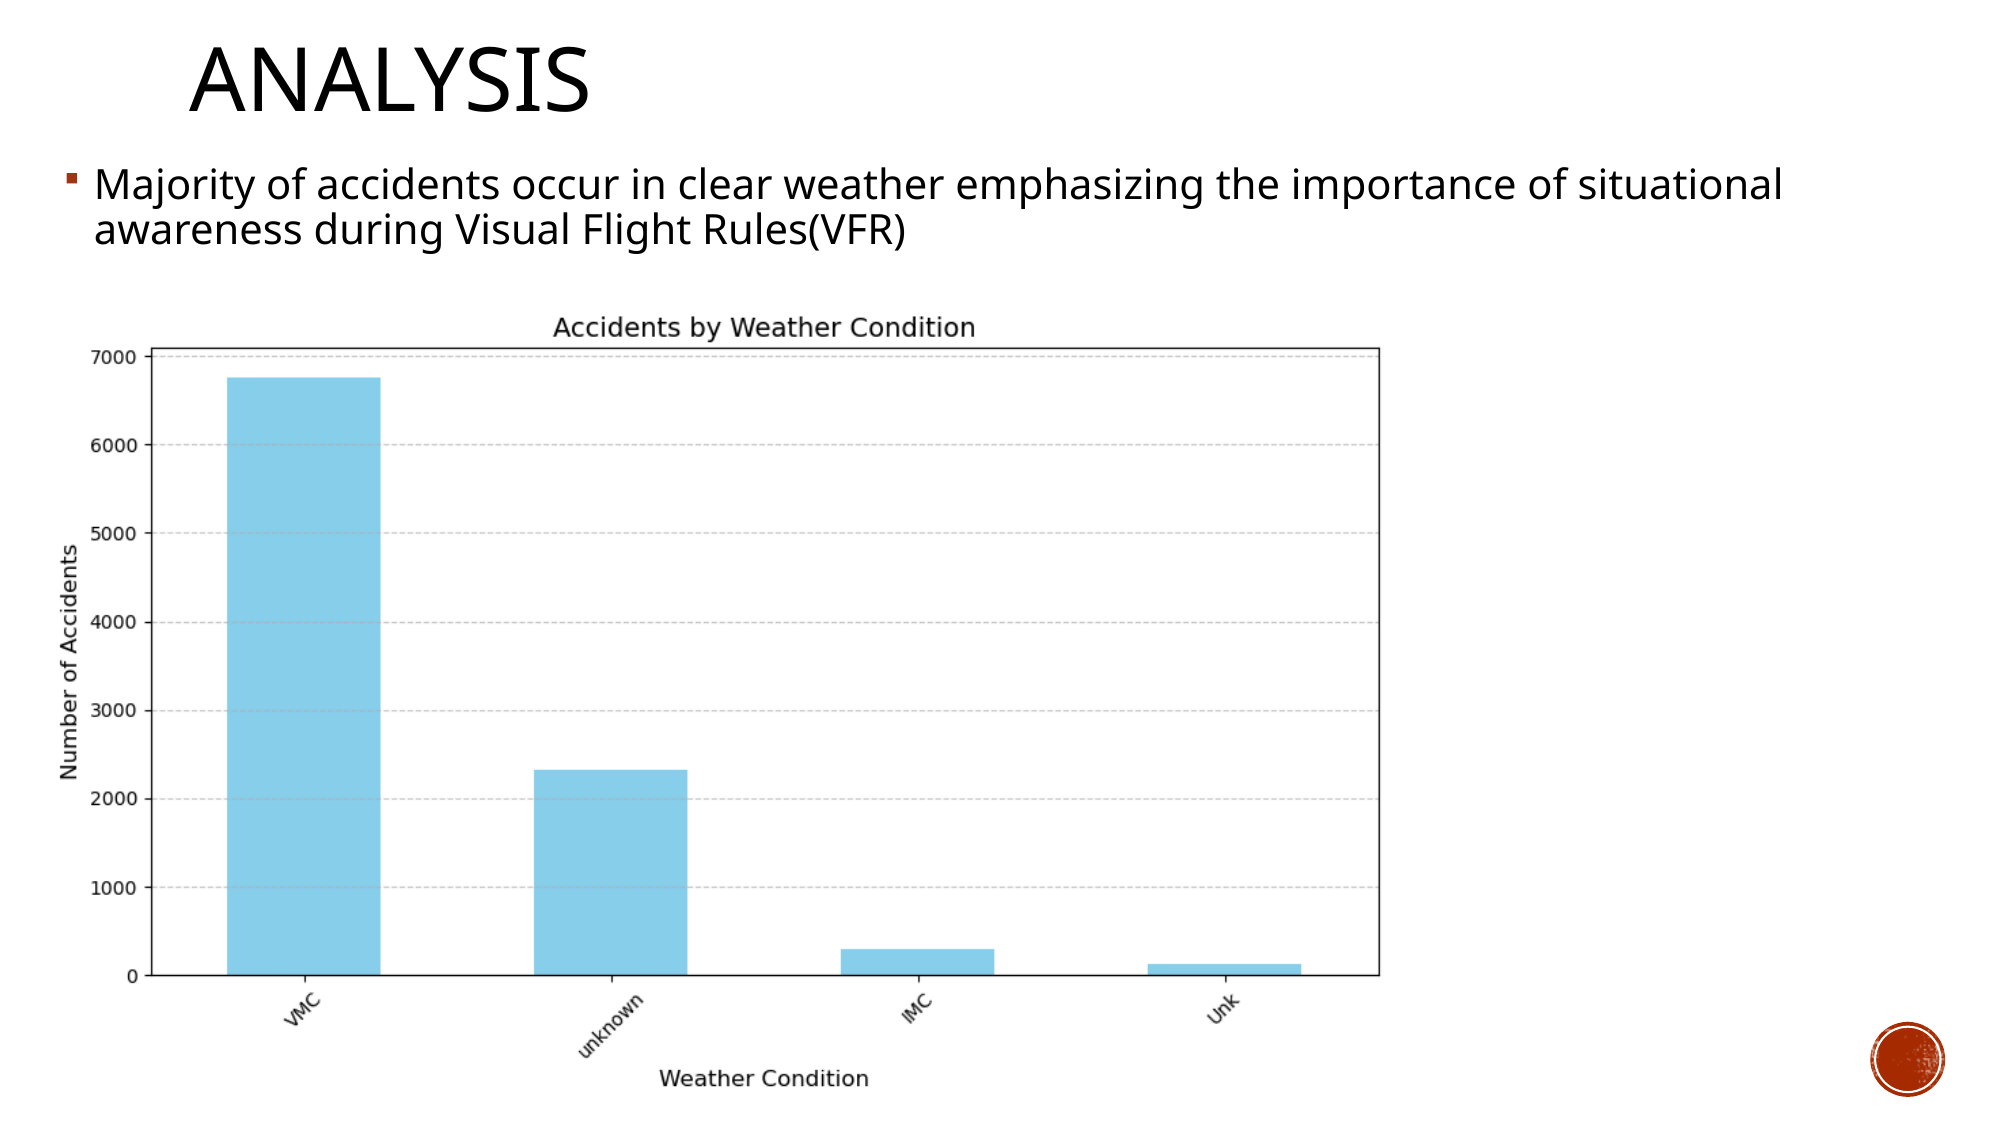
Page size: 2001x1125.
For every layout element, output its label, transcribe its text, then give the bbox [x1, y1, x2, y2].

title Analysis [174, 27, 1825, 139]
picture [48, 303, 1391, 1104]
list Majority of accidents occur in clear weather emphasizing the importance of situational awareness during Visual Flight Rules(VFR) [48, 155, 1825, 1098]
